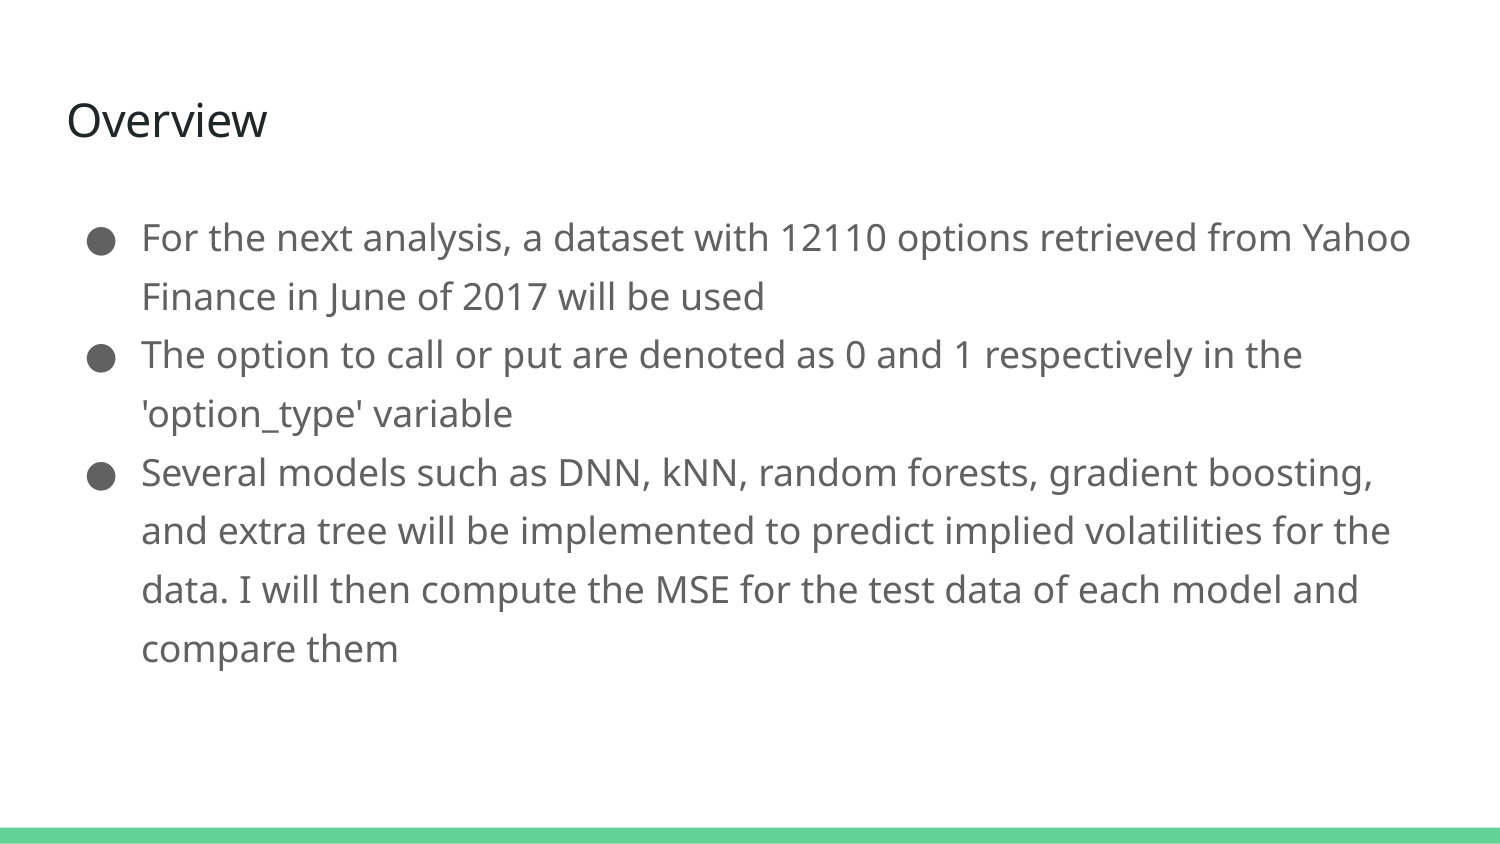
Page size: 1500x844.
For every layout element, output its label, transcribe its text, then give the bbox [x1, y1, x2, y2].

title Overview [51, 72, 1449, 167]
list For the next analysis, a dataset with 12110 options retrieved from Yahoo Finance in June of 2017 will be used The option to call or put are denoted as 0 and 1 respectively in the 'option_type' variable Several models such as DNN, kNN, random forests, gradient boosting, and extra tree will be implemented to predict implied volatilities for the data. I will then compute the MSE for the test data of each model and compare them [51, 189, 1449, 750]
